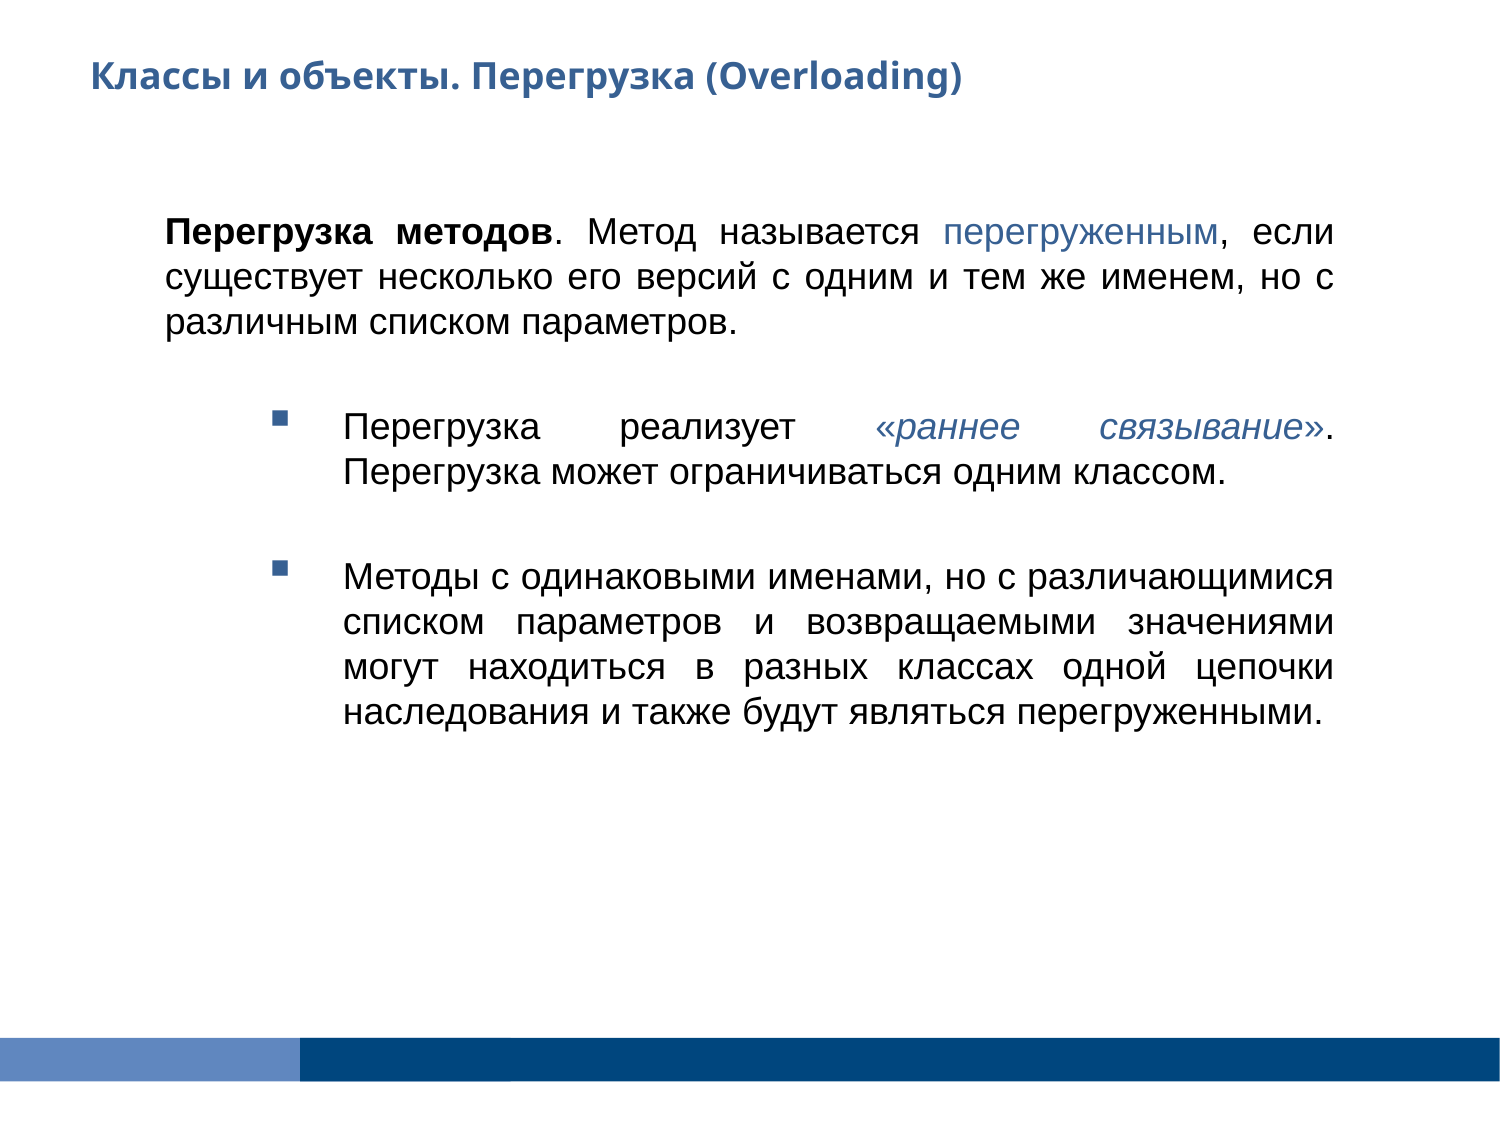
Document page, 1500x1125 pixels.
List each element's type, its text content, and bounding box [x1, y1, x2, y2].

text_box Перегрузка методов. Метод называется перегруженным, если существует несколько его версий с одним и тем же именем, но с различным списком параметров. Перегрузка реализует «раннее связывание». Перегрузка может ограничиваться одним классом. Методы с одинаковыми именами, но с различающимися списком параметров и возвращаемыми значениями могут находиться в разных классах одной цепочки наследования и также будут являться перегруженными. [150, 199, 1350, 988]
text_box Классы и объекты. Перегрузка (Overloading) [75, 45, 1425, 163]
